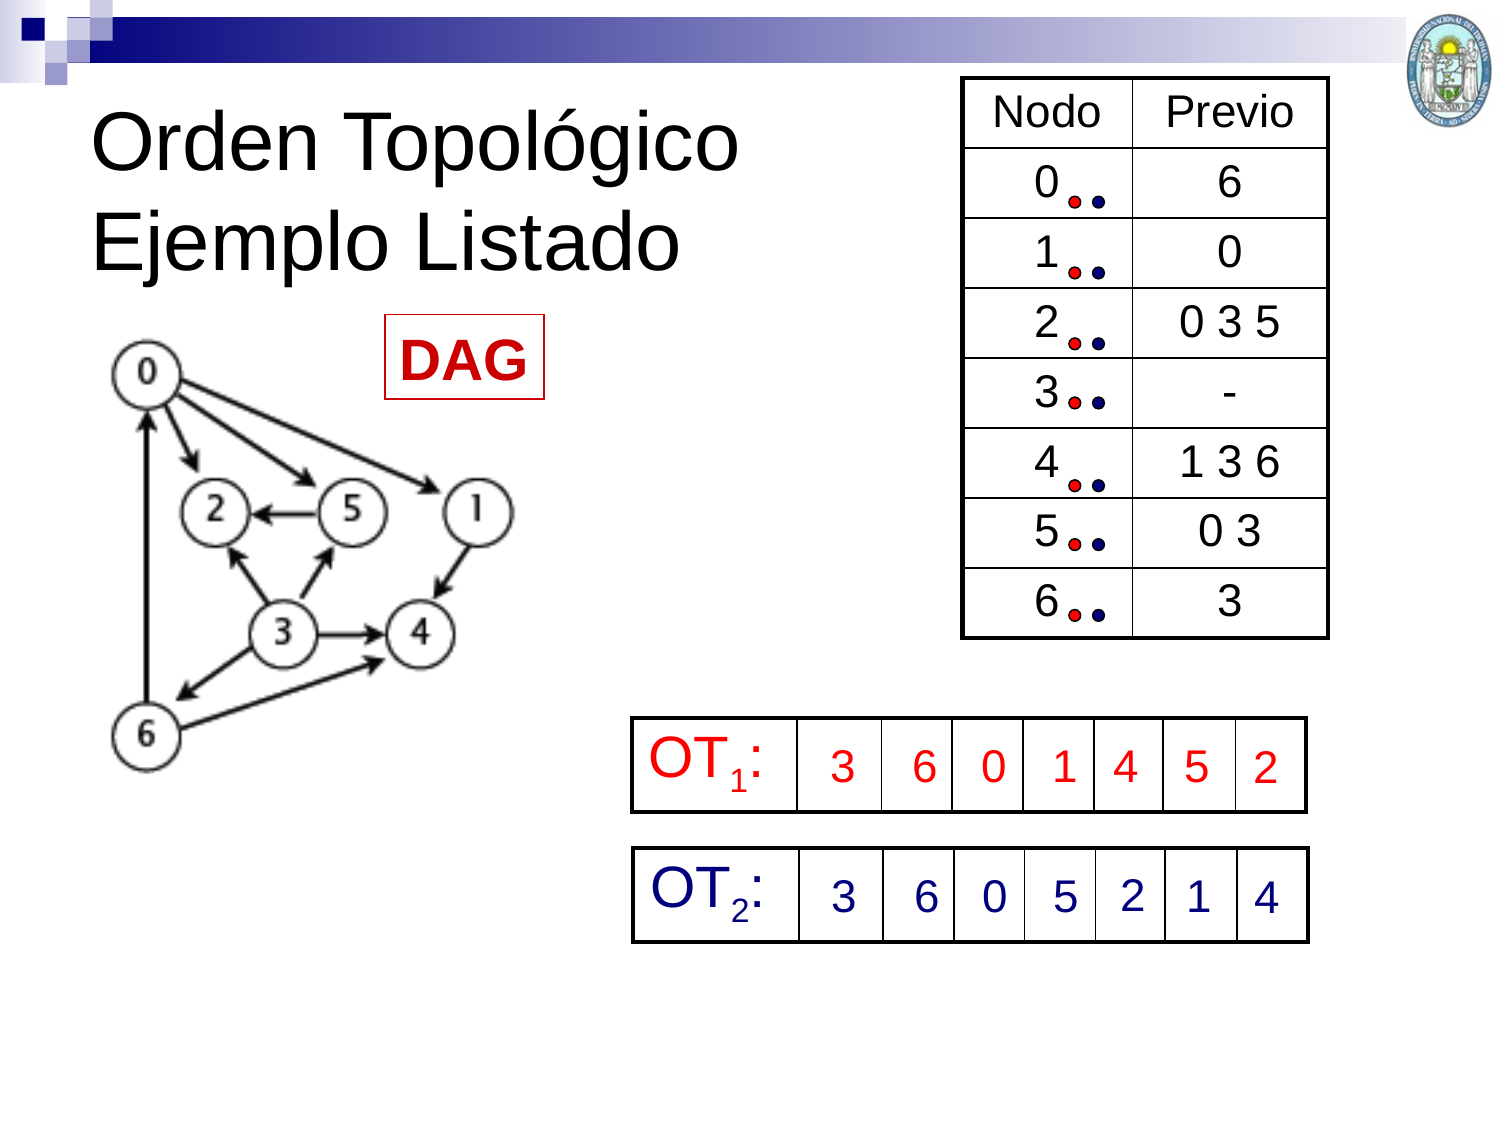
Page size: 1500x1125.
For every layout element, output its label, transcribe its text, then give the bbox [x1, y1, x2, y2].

text_box [1092, 609, 1105, 622]
text_box [1092, 538, 1105, 551]
text_box 0 [966, 729, 1024, 800]
table_cell 0 [965, 149, 1132, 217]
table_header [1024, 720, 1093, 810]
table_cell 4 [965, 429, 1132, 497]
text_box DAG [385, 314, 545, 324]
table_header [955, 850, 1024, 940]
table_header [1095, 720, 1162, 810]
text_box 6 [899, 859, 957, 930]
text_box [1068, 479, 1081, 492]
table_header [953, 720, 1022, 810]
table_header [1025, 850, 1095, 940]
text_box [1068, 397, 1081, 409]
table_header [798, 720, 881, 810]
text_box [1068, 196, 1081, 208]
text_box 2 [1238, 730, 1295, 801]
table_cell 6 [965, 569, 1132, 636]
table_header Previo [1133, 80, 1326, 147]
text_box [1068, 337, 1081, 350]
text_box 3 [815, 729, 873, 800]
text_box [1092, 337, 1105, 350]
table_header [884, 850, 953, 940]
text_box 1 [1171, 859, 1228, 930]
table_header [1096, 850, 1164, 940]
text_box 5 [1169, 729, 1227, 800]
text_box [1092, 267, 1105, 279]
table_cell 1 3 6 [1133, 429, 1326, 497]
picture [1406, 11, 1493, 133]
text_box 5 [1039, 859, 1096, 930]
table_header [1238, 850, 1306, 940]
text_box 2 [1105, 857, 1163, 928]
table_header OT1: [634, 720, 796, 810]
table_cell - [1133, 359, 1326, 427]
table_header [800, 850, 882, 940]
text_box 4 [1098, 729, 1156, 800]
table_cell 0 [1133, 219, 1326, 287]
text_box 0 [968, 859, 1025, 930]
table_header [882, 720, 951, 810]
table_cell 5 [965, 499, 1132, 567]
table_header [1236, 720, 1304, 810]
text_box 6 [898, 729, 955, 800]
text_box [1092, 479, 1105, 492]
table_header [1166, 850, 1236, 940]
table_header Nodo [965, 80, 1132, 147]
table_cell 1 [965, 219, 1132, 287]
table_cell 0 3 [1133, 499, 1326, 567]
table_cell 0 3 5 [1133, 289, 1326, 357]
text_box 4 [1239, 860, 1297, 931]
text_box [1068, 609, 1081, 622]
text_box 1 [1037, 729, 1094, 800]
table_cell 3 [965, 359, 1132, 427]
title Orden Topológico Ejemplo Listado [75, 75, 1425, 300]
text_box [1068, 267, 1081, 279]
table_cell 3 [1133, 569, 1326, 636]
text_box [1092, 196, 1105, 208]
table_cell 6 [1133, 149, 1326, 217]
table_header [1164, 720, 1235, 810]
picture [64, 326, 562, 802]
table_cell 2 [965, 289, 1132, 357]
table_header OT2: [635, 850, 798, 940]
text_box 3 [817, 859, 874, 930]
text_box [1068, 538, 1081, 551]
text_box [1092, 397, 1105, 409]
